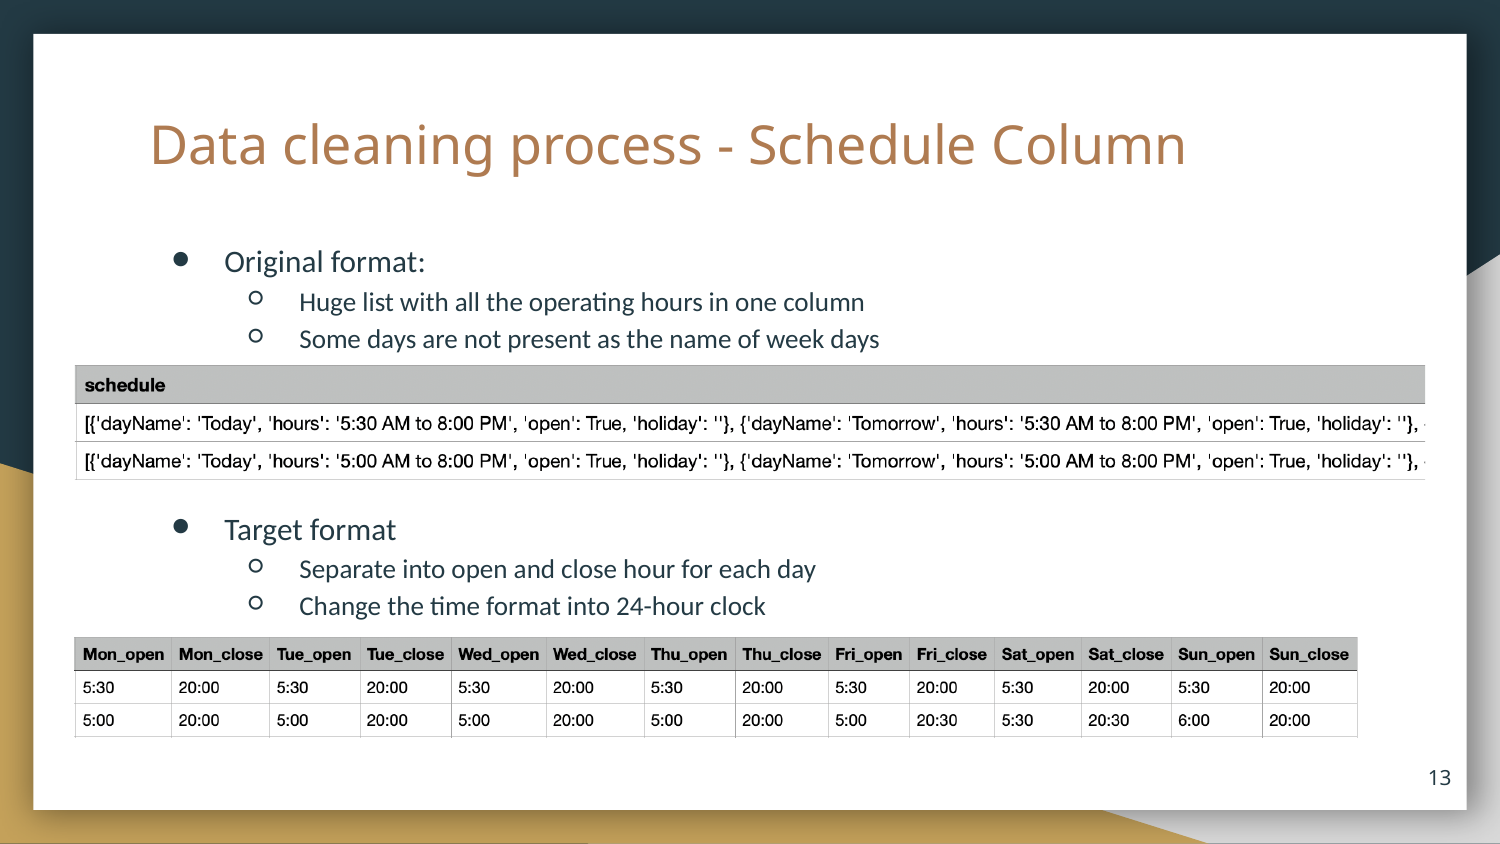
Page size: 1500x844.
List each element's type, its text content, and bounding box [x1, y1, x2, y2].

title Data cleaning process - Schedule Column [134, 91, 1366, 221]
slide_number ‹#› [1376, 745, 1467, 810]
picture [74, 363, 1426, 480]
list Original format: Huge list with all the operating hours in one column Some days are not present as the name of week days Target format Separate into open and close hour for each day Change the time format into 24-hour clock [134, 488, 1366, 623]
picture [74, 636, 1358, 739]
list Original format: Huge list with all the operating hours in one column Some days are not present as the name of week days Target format Separate into open and close hour for each day Change the time format into 24-hour clock [134, 221, 1366, 362]
